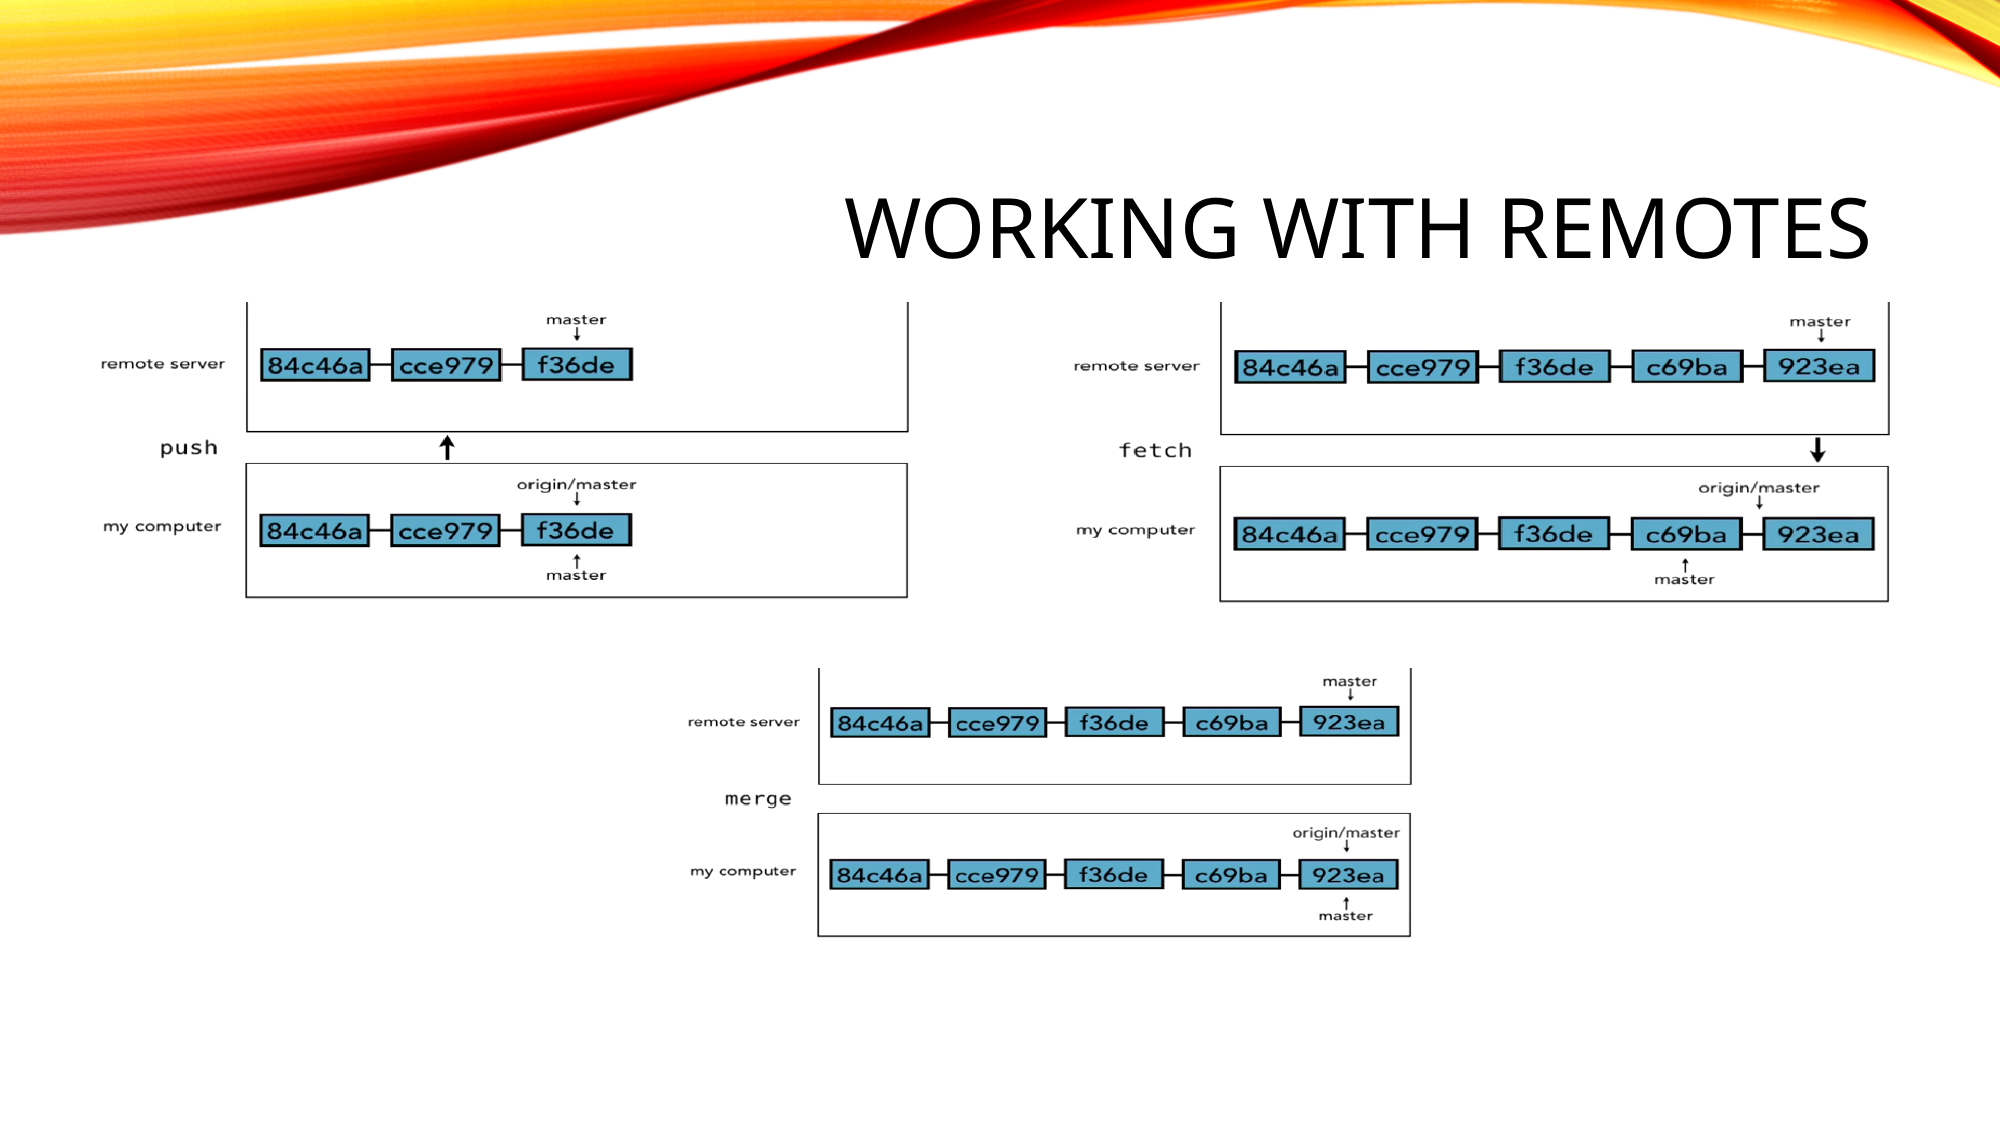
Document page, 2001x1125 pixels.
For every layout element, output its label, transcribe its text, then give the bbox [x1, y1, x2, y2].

picture [86, 302, 947, 616]
picture [669, 668, 1427, 940]
picture [0, 0, 2000, 237]
title Working with remotes [474, 125, 1888, 338]
picture [1046, 302, 1920, 617]
